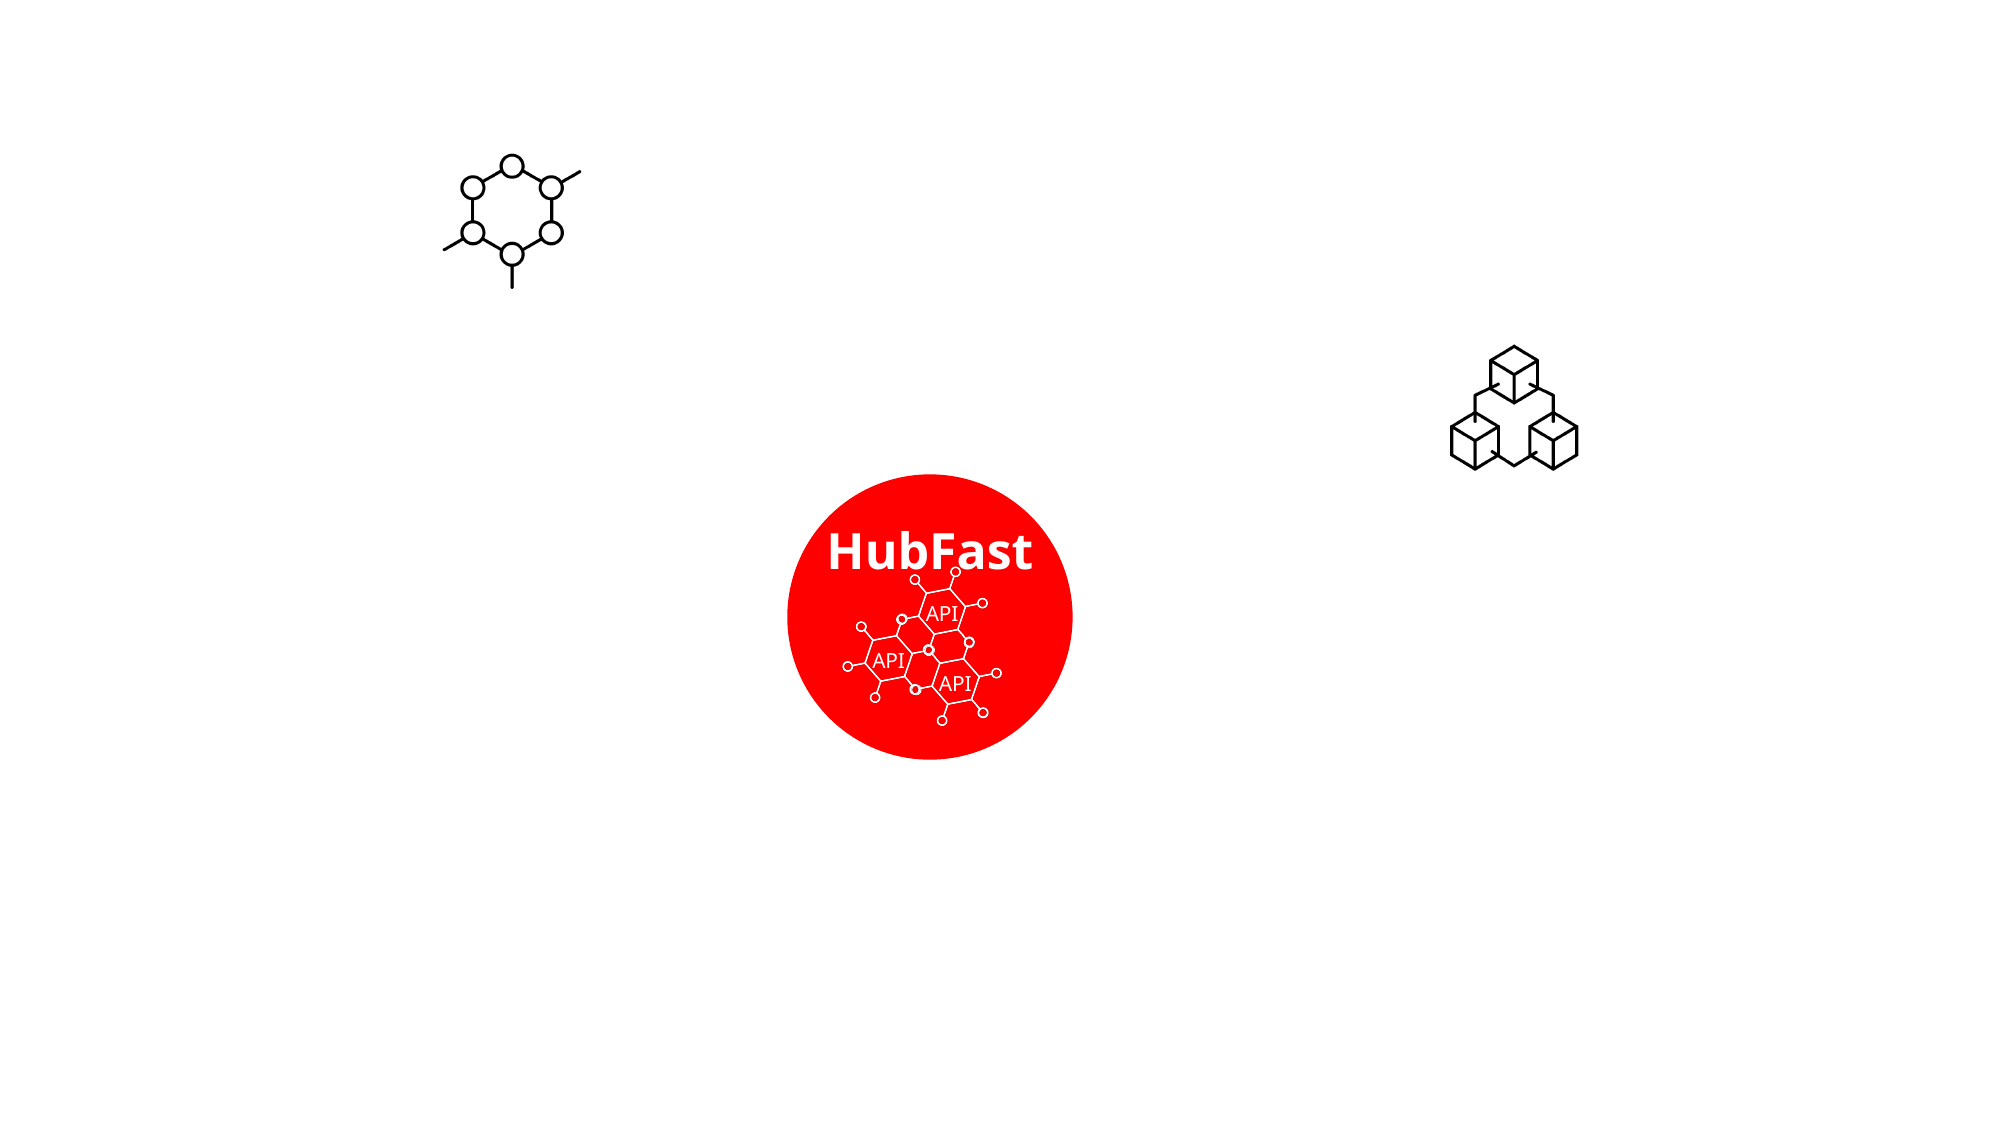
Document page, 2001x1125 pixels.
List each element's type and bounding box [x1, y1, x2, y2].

picture [436, 144, 588, 296]
text_box [786, 473, 1074, 761]
picture [1438, 332, 1590, 484]
